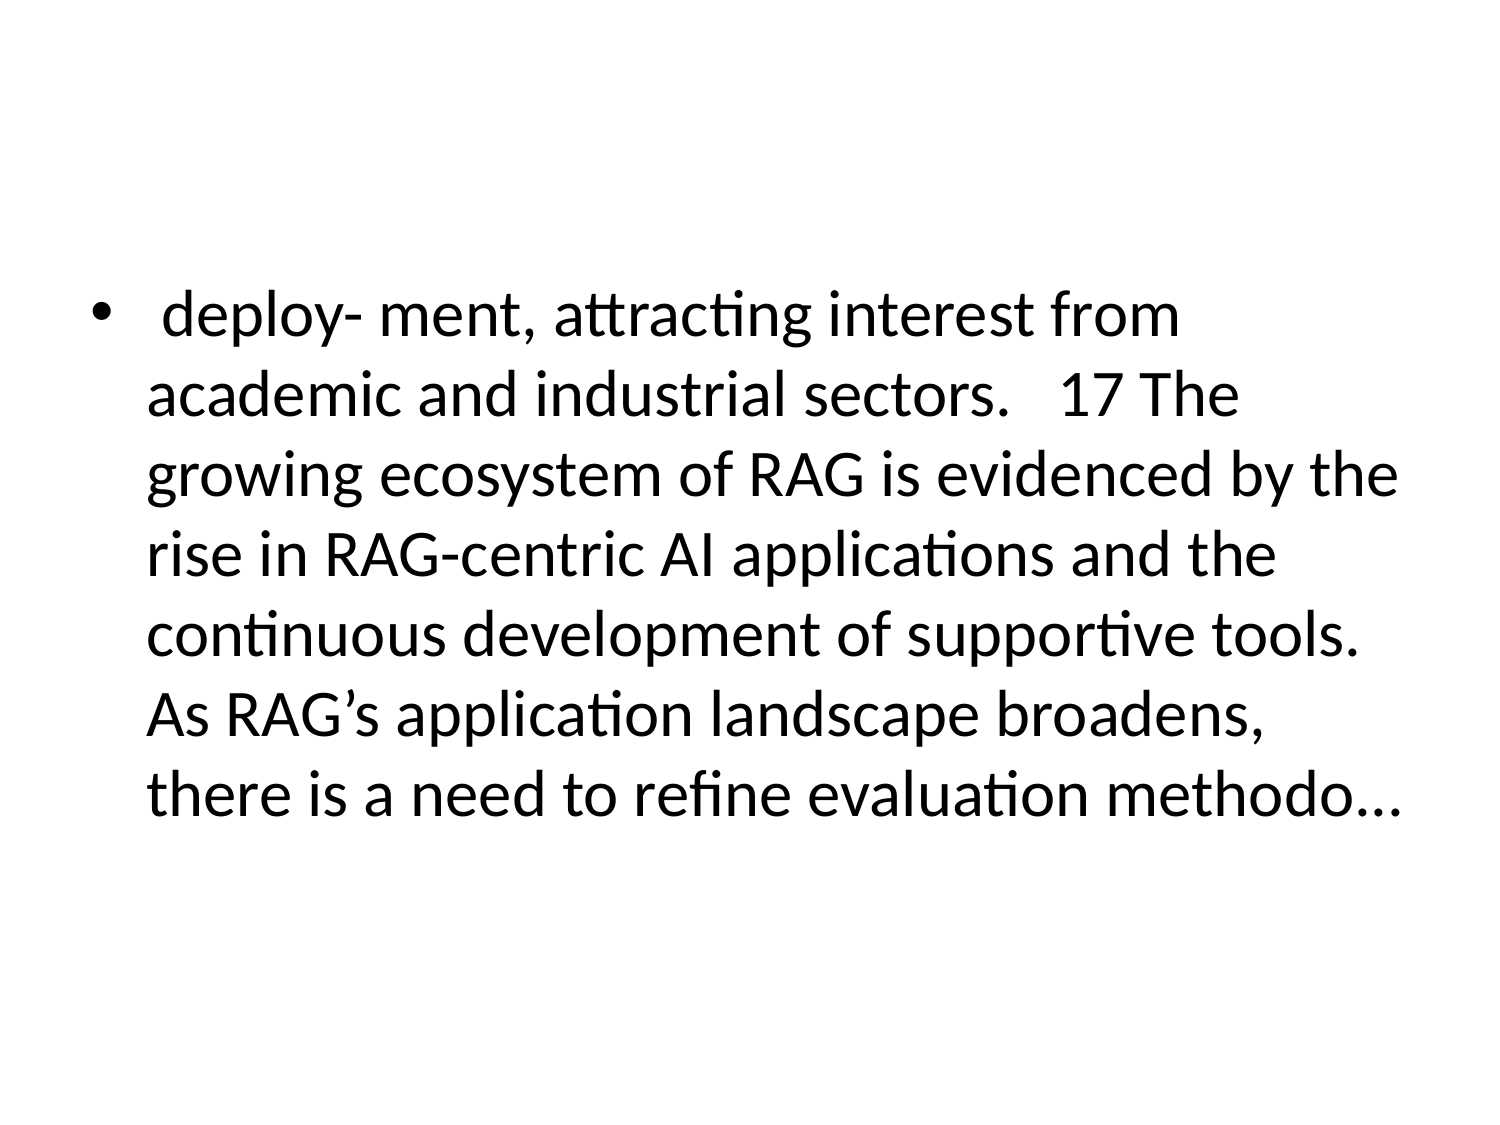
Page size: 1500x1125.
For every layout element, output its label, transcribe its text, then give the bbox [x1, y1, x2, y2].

list deploy- ment, attracting interest from academic and industrial sectors. 17 The growing ecosystem of RAG is evidenced by the rise in RAG-centric AI applications and the continuous development of supportive tools. As RAG’s application landscape broadens, there is a need to refine evaluation methodo... [75, 262, 1425, 1005]
